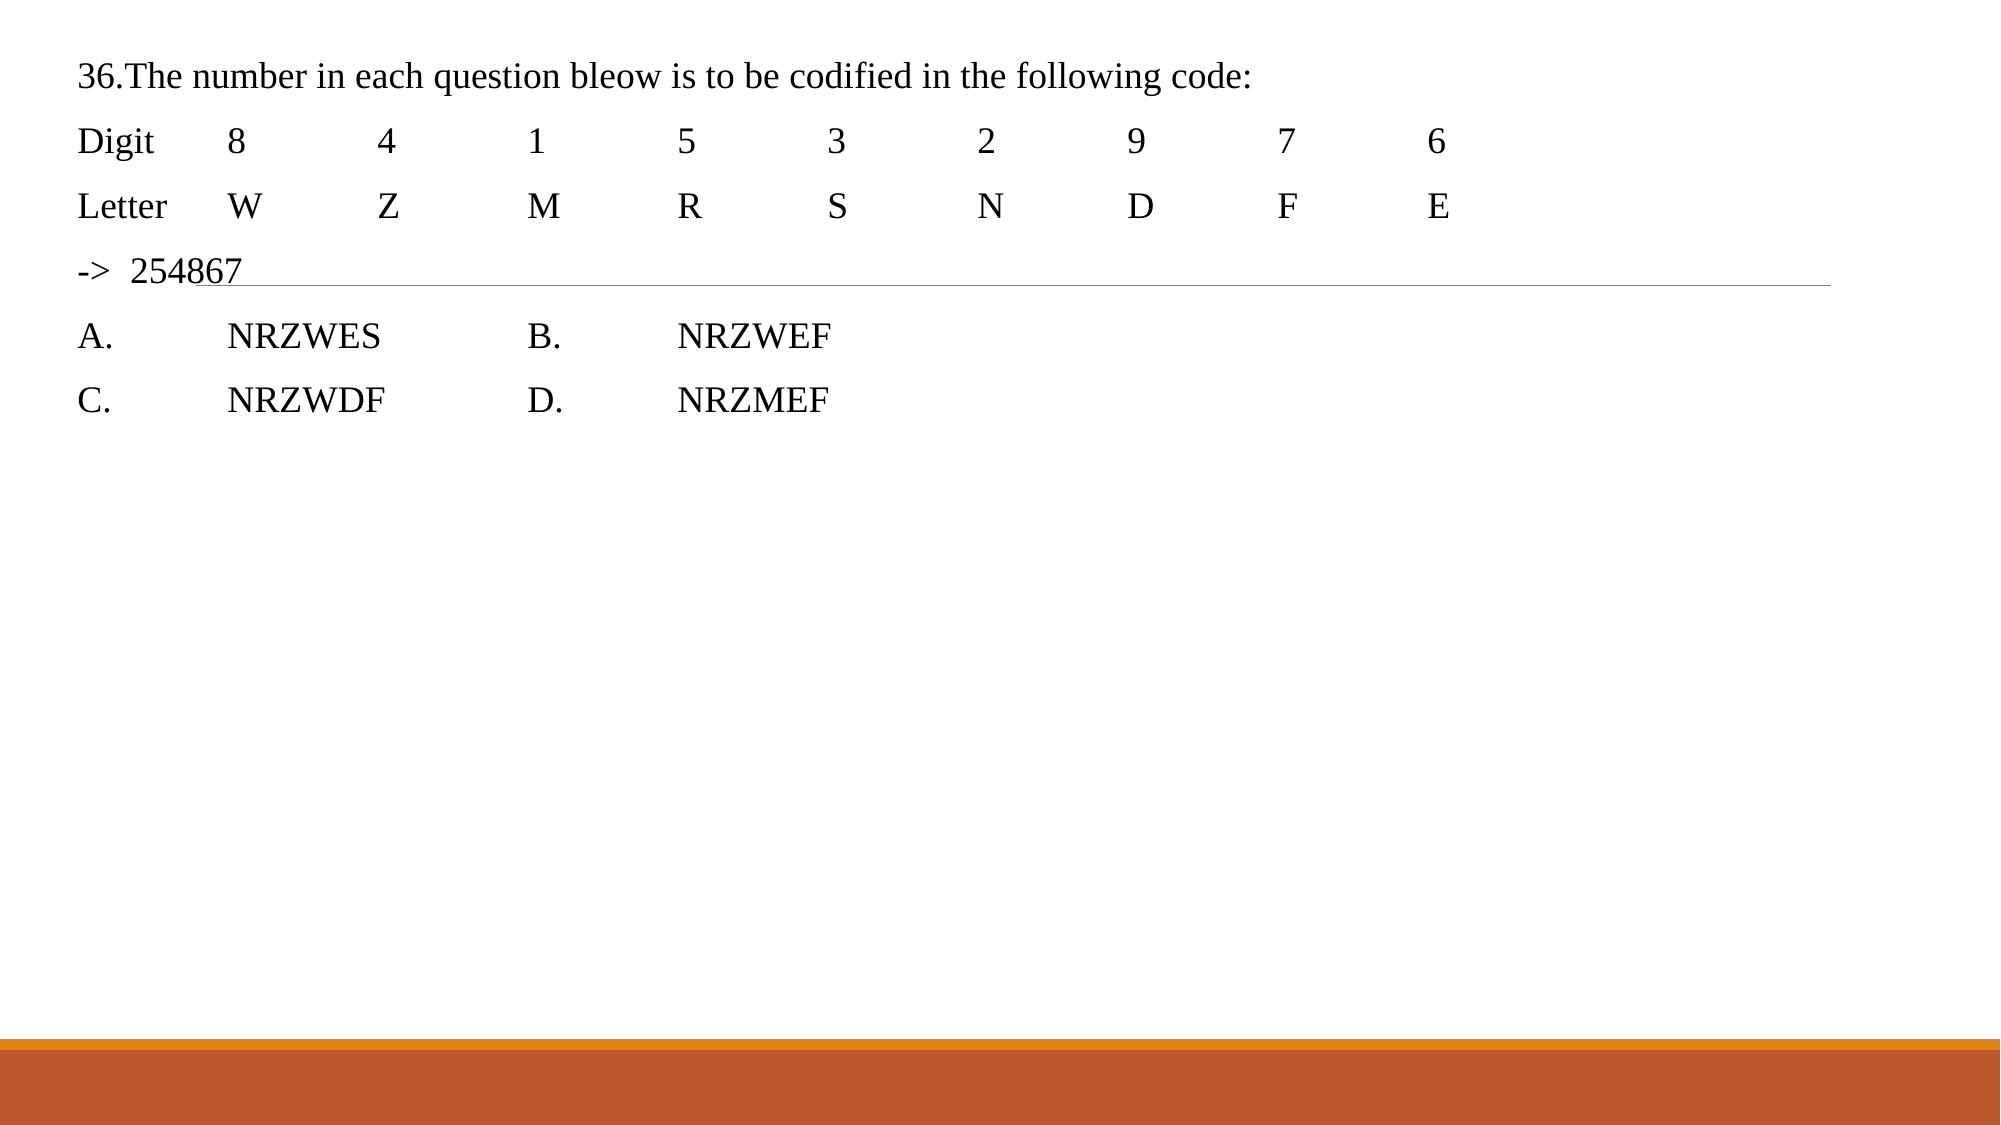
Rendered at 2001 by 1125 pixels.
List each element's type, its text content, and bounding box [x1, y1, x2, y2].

text_box 36.The number in each question bleow is to be codified in the following code: Digit 8 4 1 5 3 2 9 7 6 Letter W Z M R S N D F E -> 254867 A. NRZWES B. NRZWEF C. NRZWDF D. NRZMEF [62, 40, 1910, 493]
